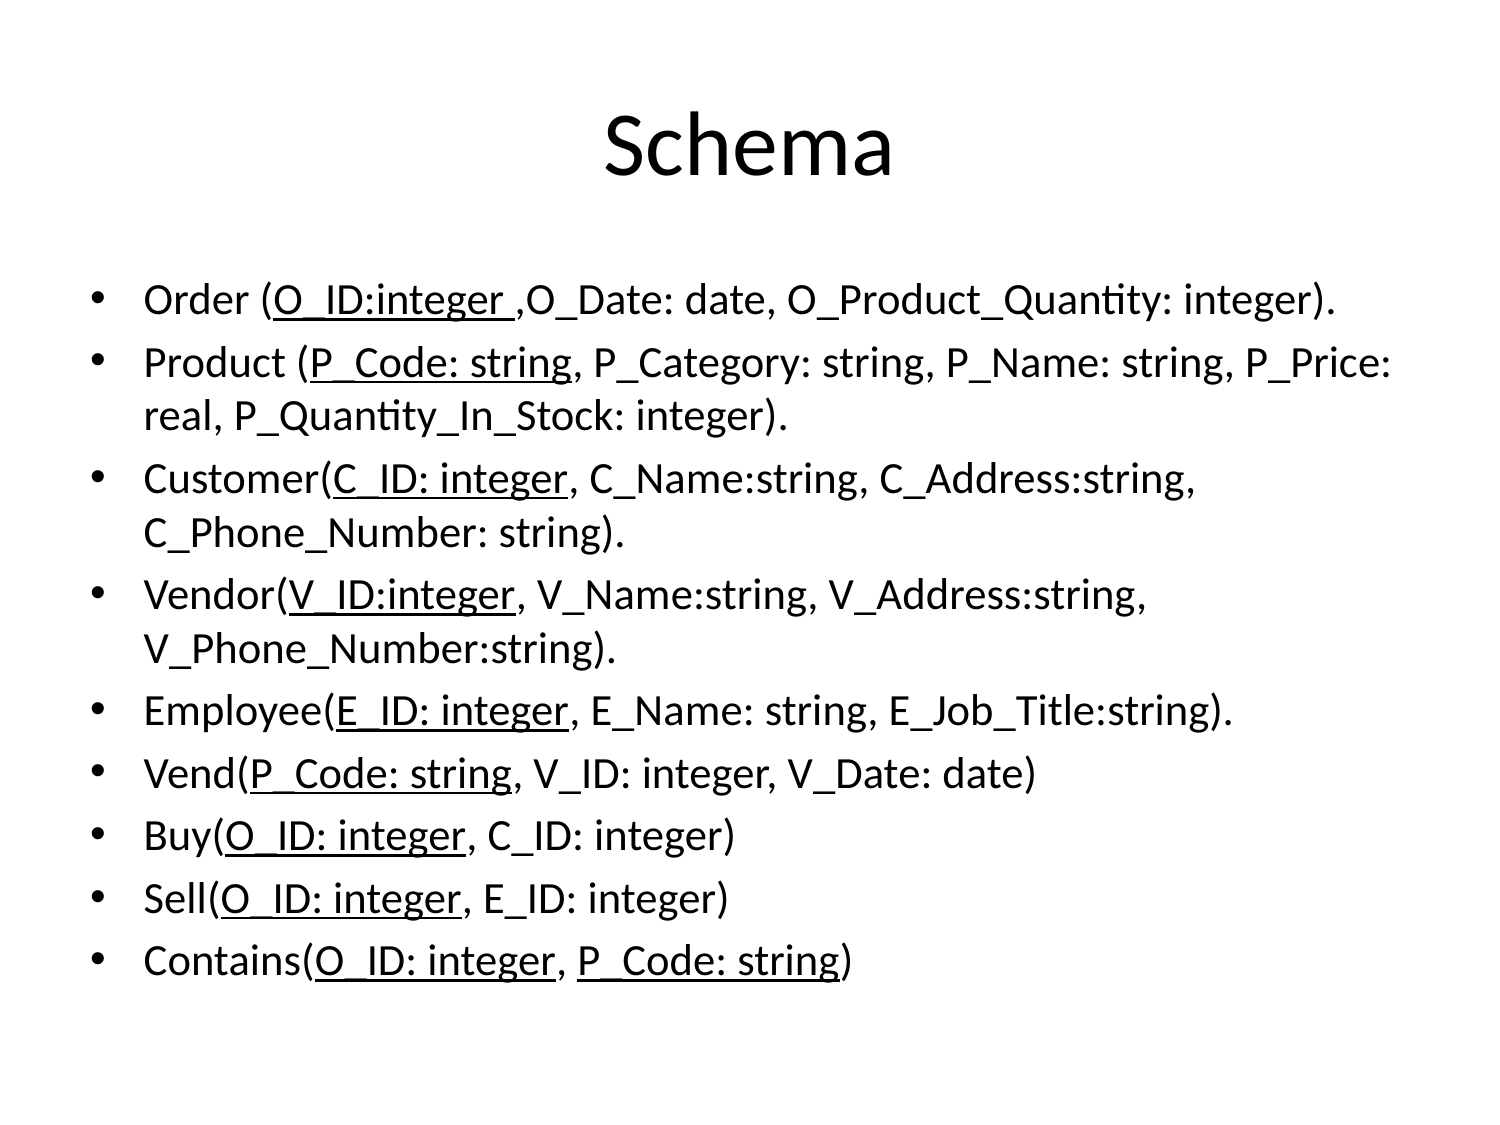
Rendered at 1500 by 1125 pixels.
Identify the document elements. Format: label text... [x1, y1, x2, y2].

title Schema [75, 45, 1425, 233]
list Order (O_ID:integer ,O_Date: date, O_Product_Quantity: integer). Product (P_Code: string, P_Category: string, P_Name: string, P_Price: real, P_Quantity_In_Stock: integer). Customer(C_ID: integer, C_Name:string, C_Address:string, C_Phone_Number: string). Vendor(V_ID:integer, V_Name:string, V_Address:string, V_Phone_Number:string). Employee(E_ID: integer, E_Name: string, E_Job_Title:string). Vend(P_Code: string, V_ID: integer, V_Date: date) Buy(O_ID: integer, C_ID: integer) Sell(O_ID: integer, E_ID: integer) Contains(O_ID: integer, P_Code: string) [75, 262, 1425, 1005]
